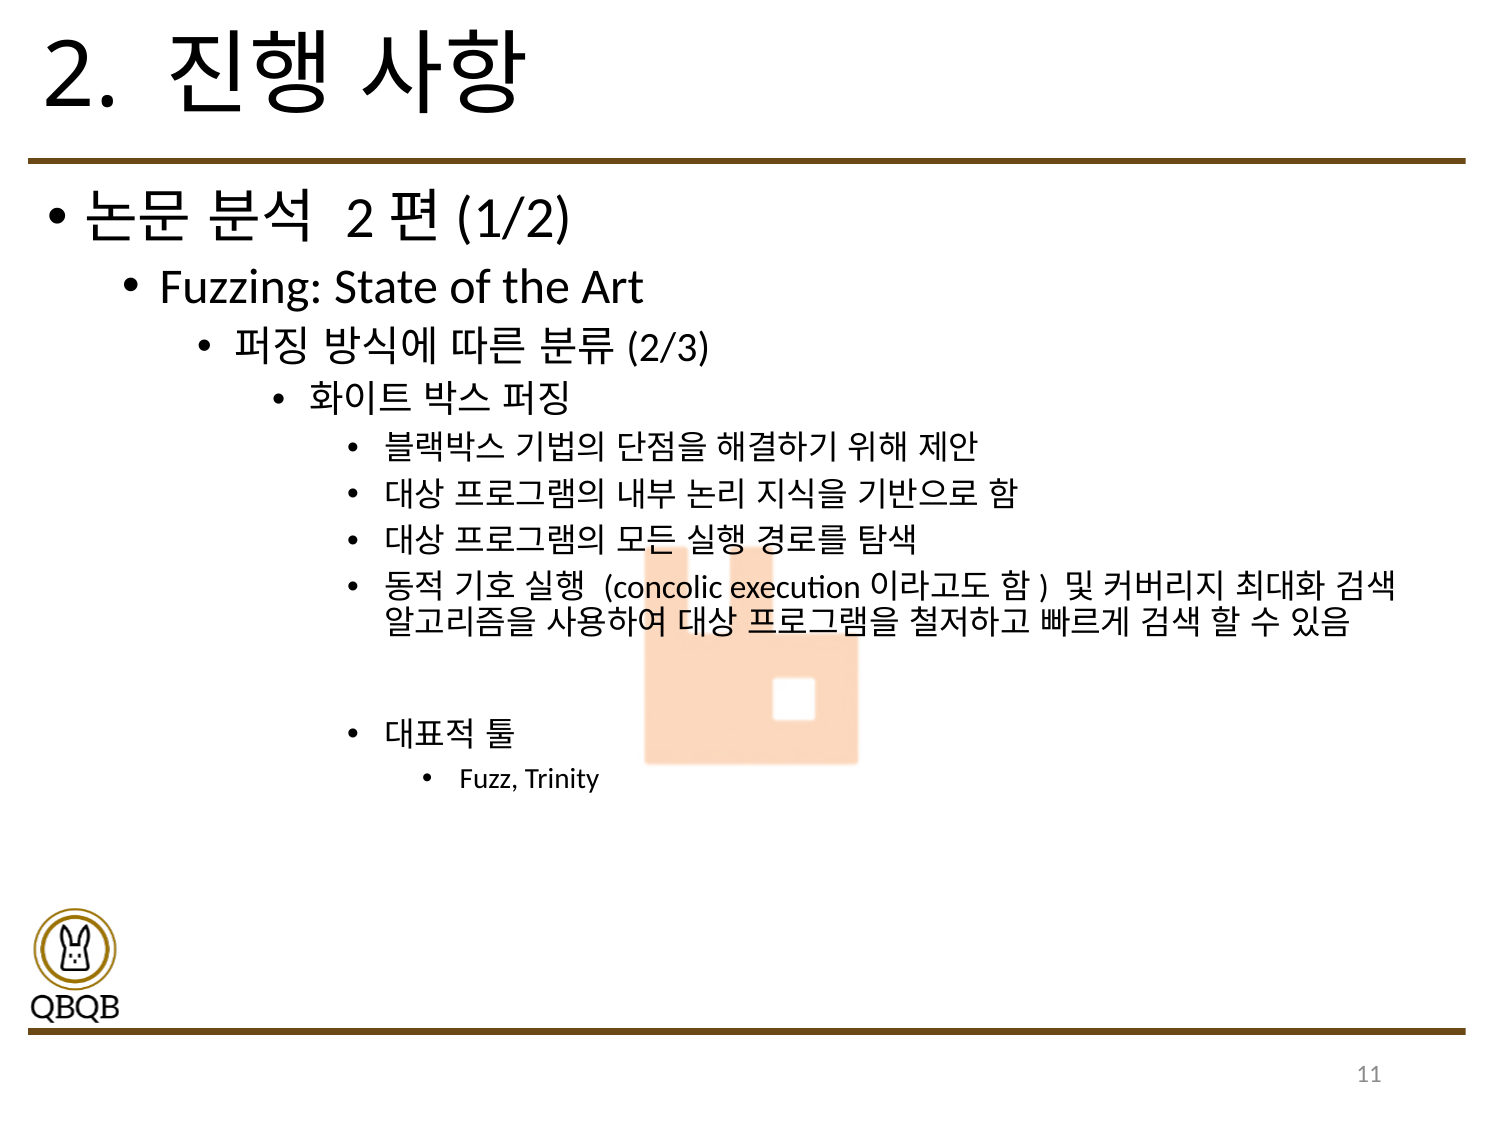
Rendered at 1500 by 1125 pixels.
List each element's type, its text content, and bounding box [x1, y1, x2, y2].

picture [0, 856, 199, 1103]
title 2. 진행 사항 [27, 6, 1228, 147]
slide_number 11 [1059, 1042, 1397, 1103]
list 논문 분석 2편(1/2) Fuzzing: State of the Art 퍼징 방식에 따른 분류(2/3) 화이트 박스 퍼징 블랙박스 기법의 단점을 해결하기 위해 제안 대상 프로그램의 내부 논리 지식을 기반으로 함 대상 프로그램의 모든 실행 경로를 탐색 동적 기호 실행 (concolic execution이라고도 함) 및 커버리지 최대화 검색 알고리즘을 사용하여 대상 프로그램을 철저하고 빠르게 검색 할 수 있음 대표적 툴 Fuzz, Trinity [32, 179, 1464, 979]
